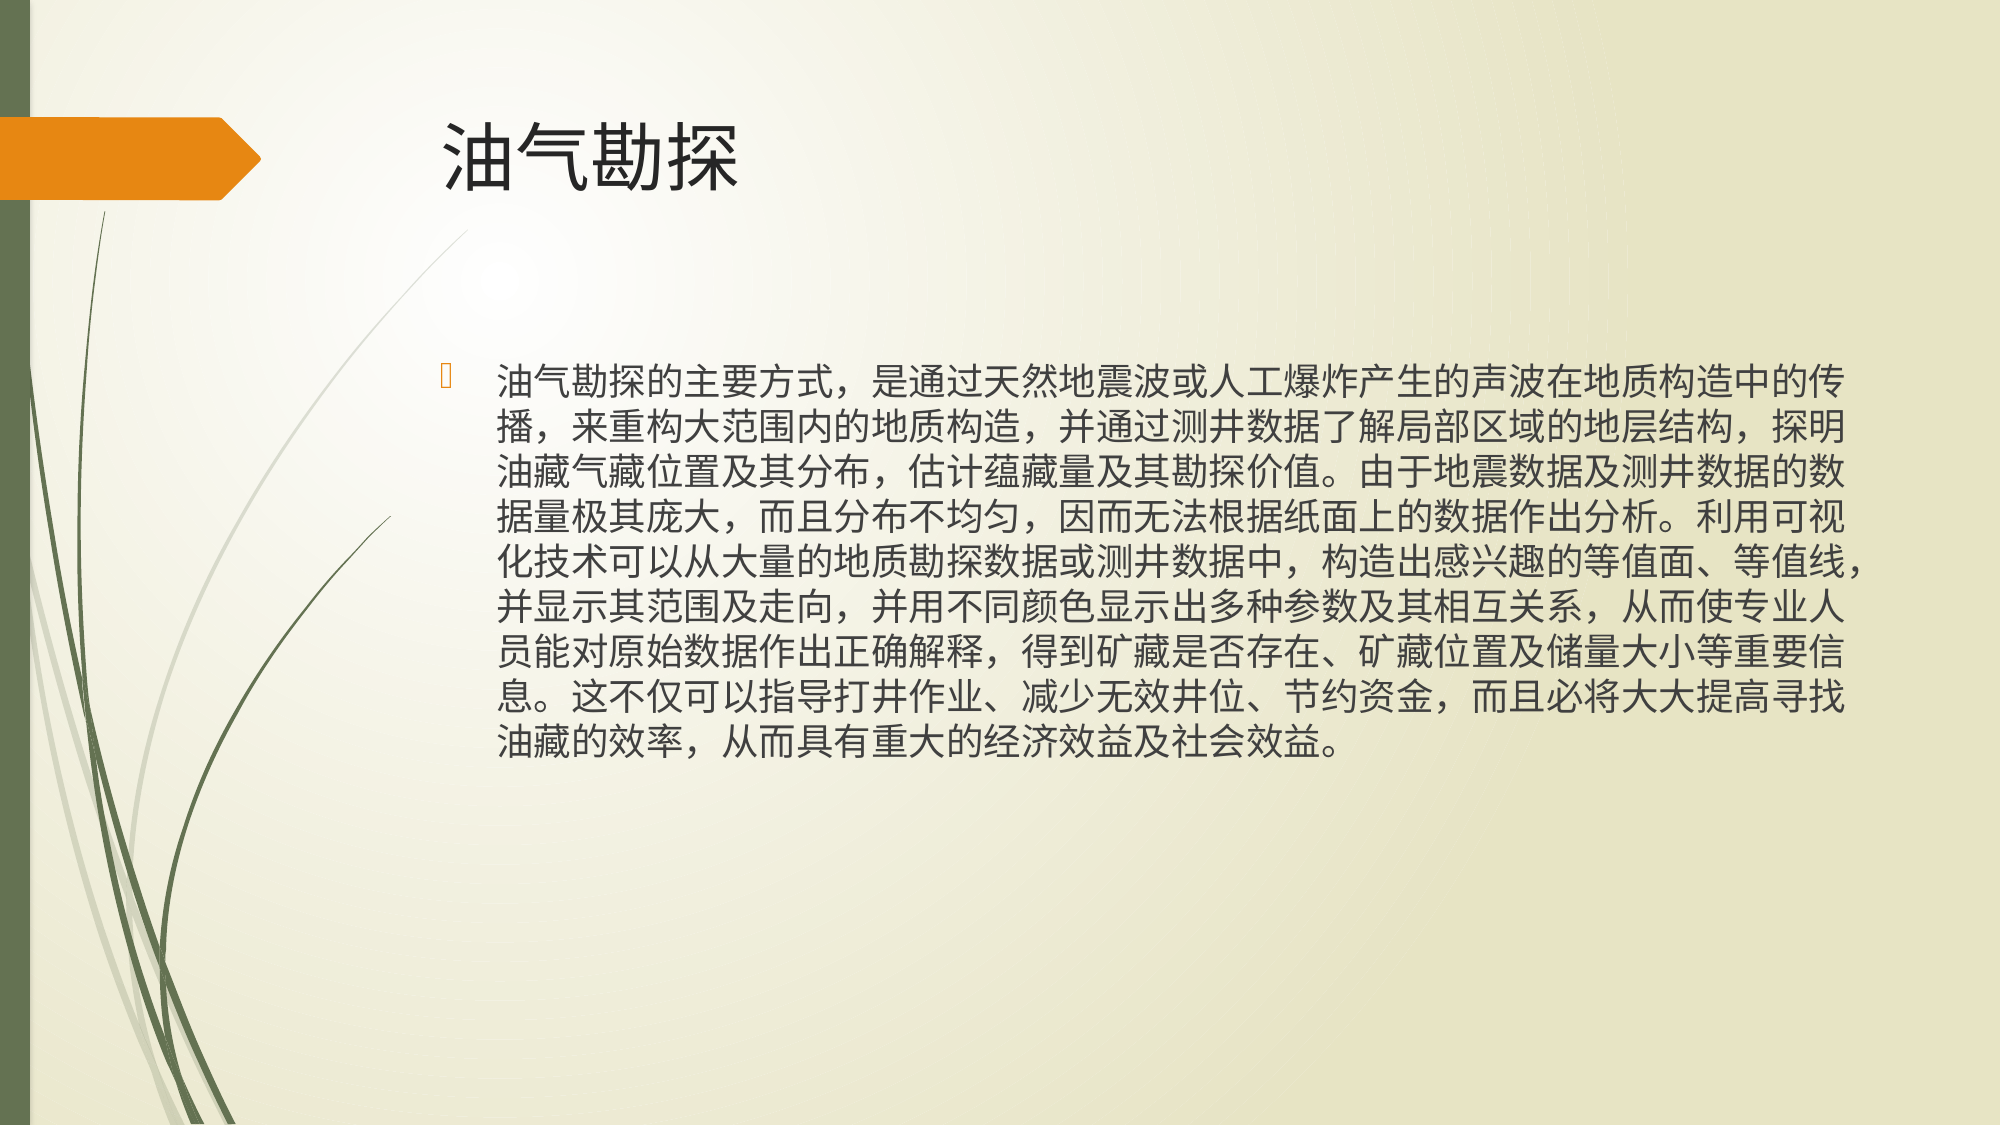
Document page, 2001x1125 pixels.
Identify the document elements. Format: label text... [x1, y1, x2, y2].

title 油气勘探 [425, 102, 1888, 313]
list 油气勘探的主要方式，是通过天然地震波或人工爆炸产生的声波在地质构造中的传播，来重构大范围内的地质构造，并通过测井数据了解局部区域的地层结构，探明油藏气藏位置及其分布，估计蕴藏量及其勘探价值。由于地震数据及测井数据的数据量极其庞大，而且分布不均匀，因而无法根据纸面上的数据作出分析。利用可视化技术可以从大量的地质勘探数据或测井数据中，构造出感兴趣的等值面、等值线，并显示其范围及走向，并用不同颜色显示出多种参数及其相互关系，从而使专业人员能对原始数据作出正确解释，得到矿藏是否存在、矿藏位置及储量大小等重要信息。这不仅可以指导打井作业、减少无效井位、节约资金，而且必将大大提高寻找油藏的效率，从而具有重大的经济效益及社会效益。 [424, 350, 1888, 970]
